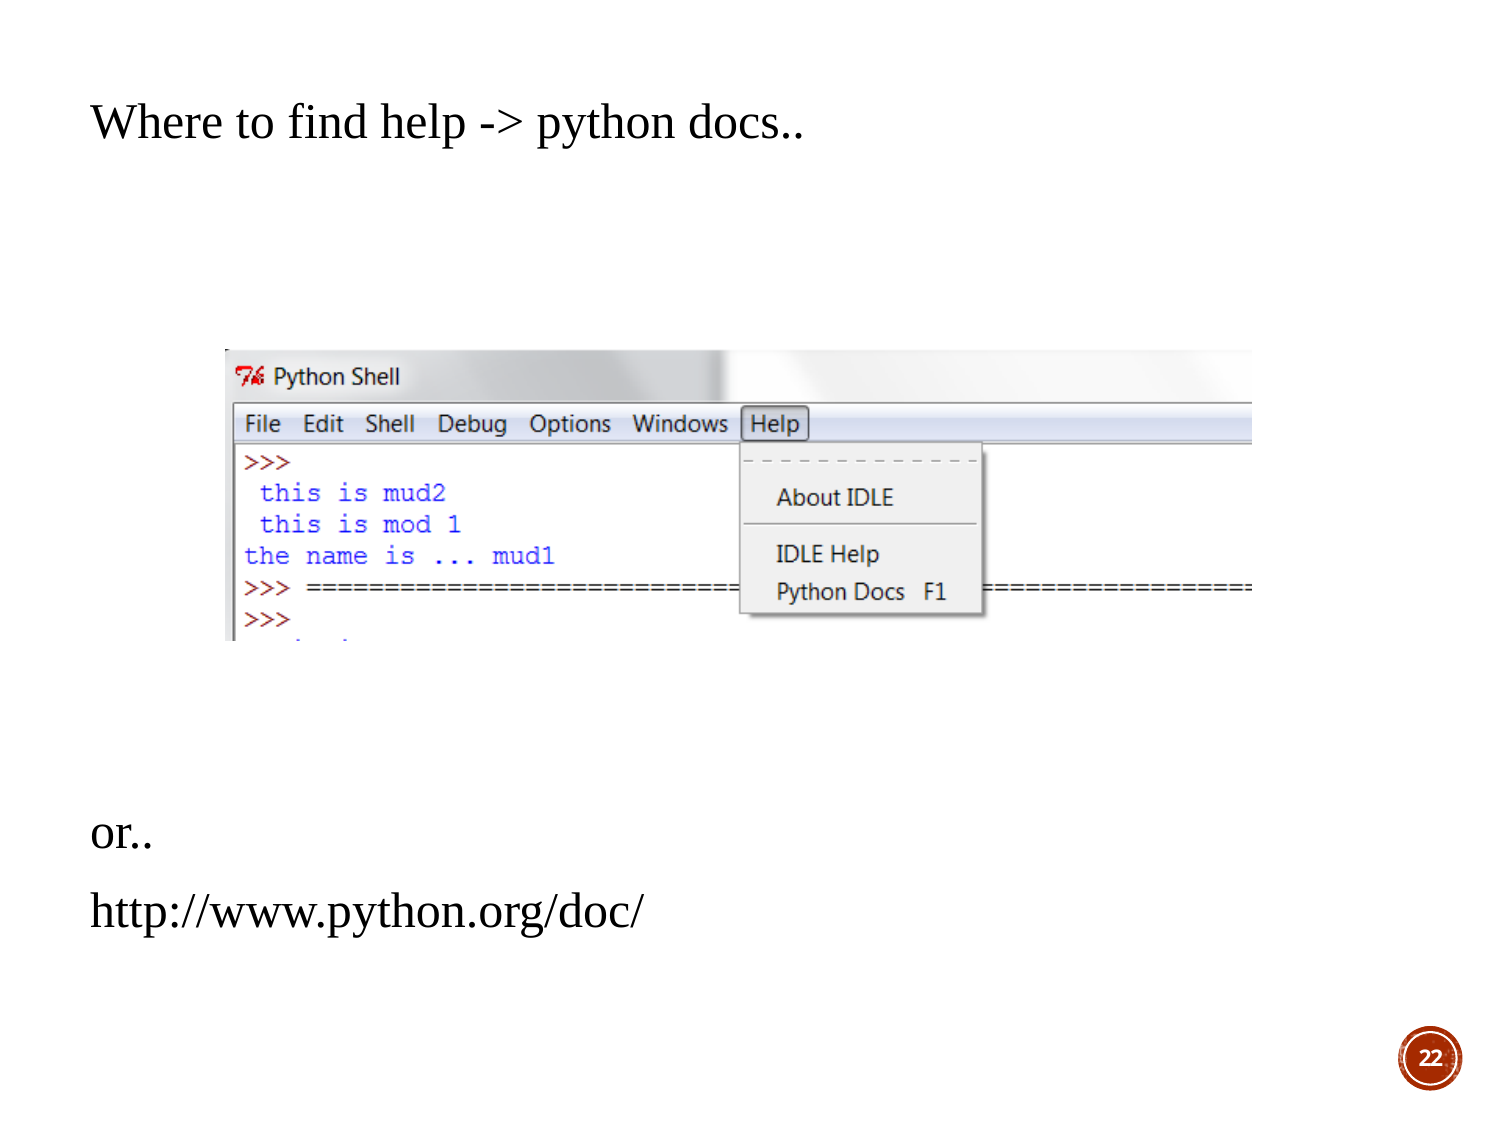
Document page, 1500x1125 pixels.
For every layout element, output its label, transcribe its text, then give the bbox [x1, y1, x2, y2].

slide_number 22 [1391, 1028, 1471, 1089]
list Where to find help -> python docs.. or.. http://www.python.org/doc/ [75, 87, 1425, 1050]
picture [225, 349, 1252, 641]
